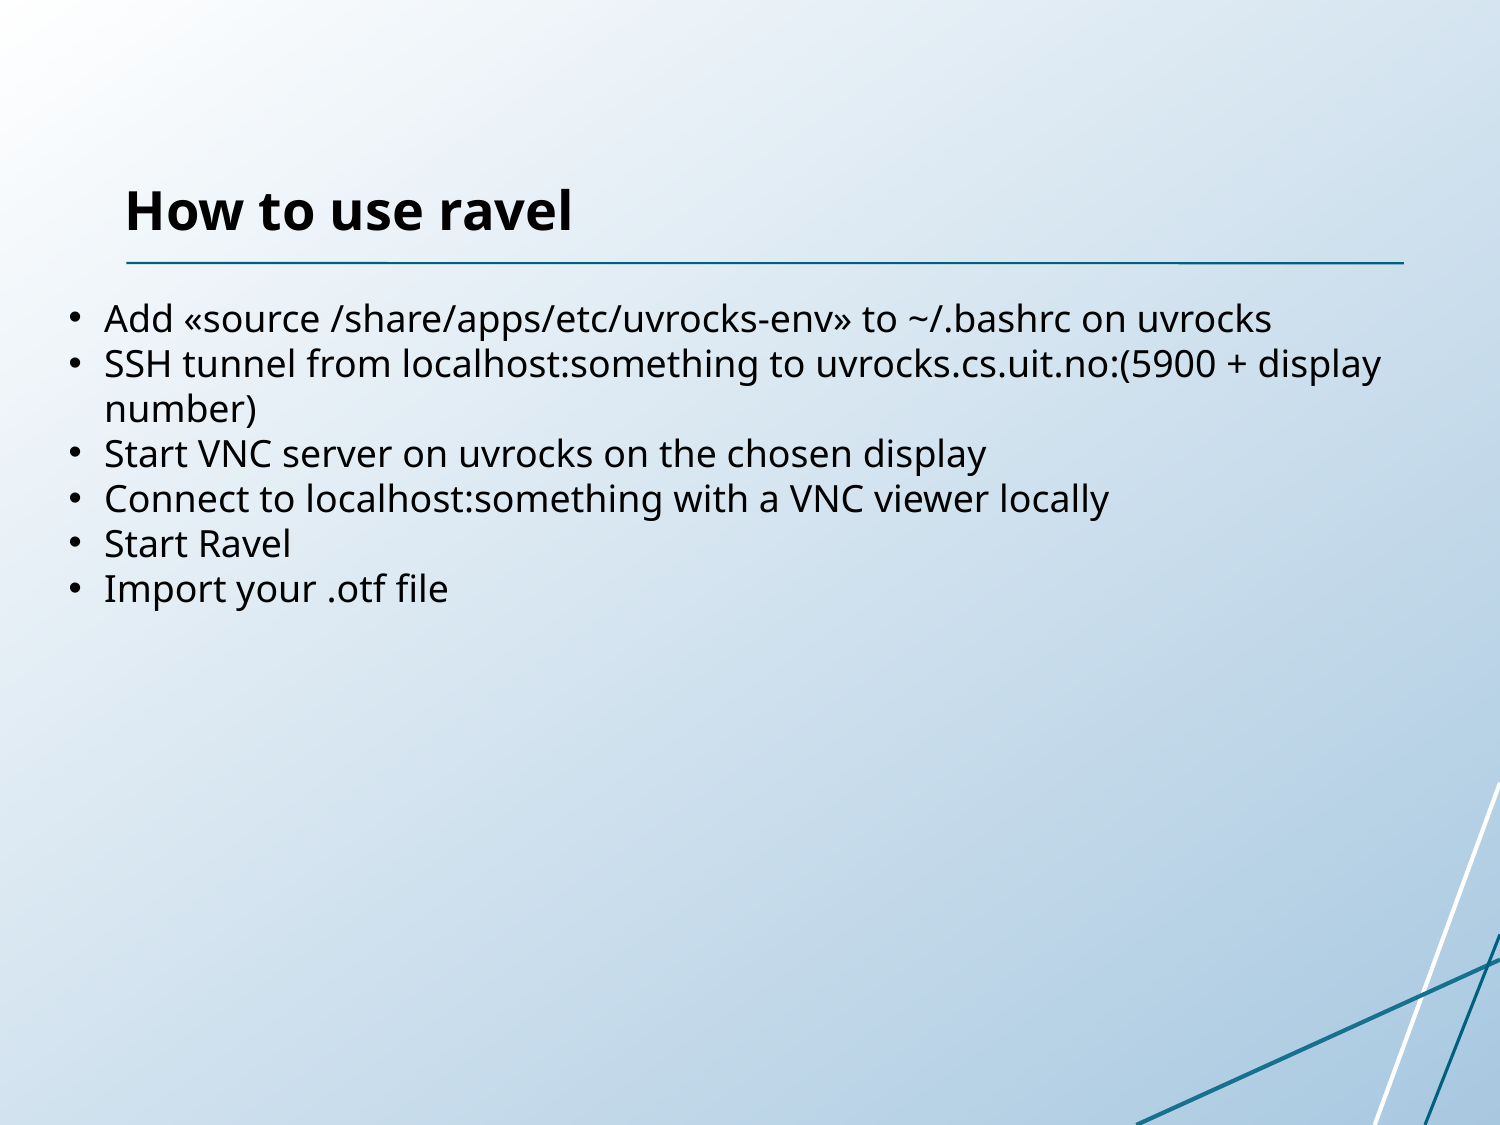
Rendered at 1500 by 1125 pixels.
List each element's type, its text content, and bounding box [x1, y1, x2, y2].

text_box Add «source /share/apps/etc/uvrocks-env» to ~/.bashrc on uvrocks SSH tunnel from localhost:something to uvrocks.cs.uit.no:(5900 + display number) Start VNC server on uvrocks on the chosen display Connect to localhost:something with a VNC viewer locally Start Ravel Import your .otf file [54, 287, 1404, 1005]
text_box How to use ravel [109, 49, 1403, 249]
